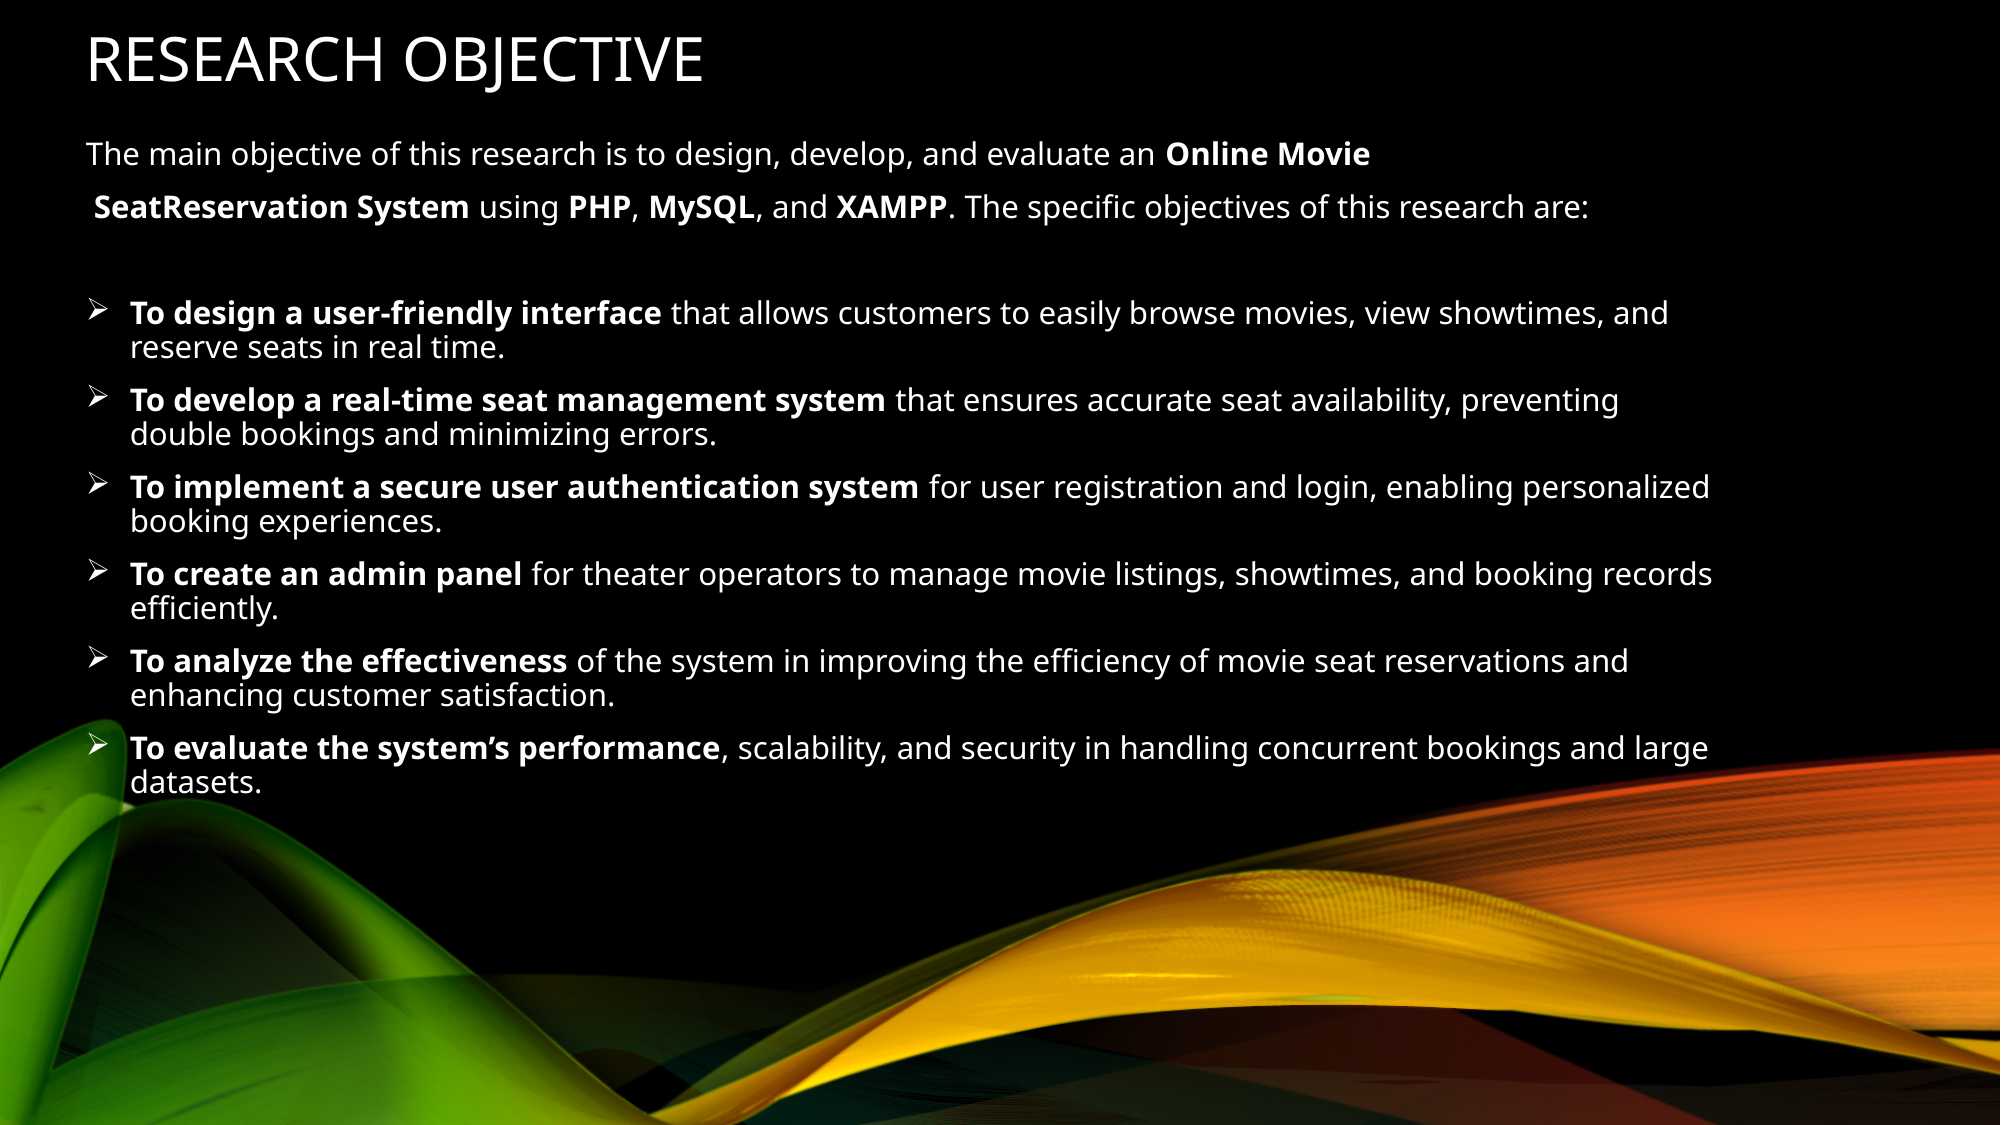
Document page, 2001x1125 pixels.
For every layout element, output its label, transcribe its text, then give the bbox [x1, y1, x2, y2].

picture [0, 717, 2000, 1125]
list The main objective of this research is to design, develop, and evaluate an Online Movie SeatReservation System using PHP, MySQL, and XAMPP. The specific objectives of this research are: To design a user-friendly interface that allows customers to easily browse movies, view showtimes, and reserve seats in real time. To develop a real-time seat management system that ensures accurate seat availability, preventing double bookings and minimizing errors. To implement a secure user authentication system for user registration and login, enabling personalized booking experiences. To create an admin panel for theater operators to manage movie listings, showtimes, and booking records efficiently. To analyze the effectiveness of the system in improving the efficiency of movie seat reservations and enhancing customer satisfaction. To evaluate the system’s performance, scalability, and security in handling concurrent bookings and large datasets. [70, 130, 1733, 809]
title RESEARCH OBJECTIVE [70, 21, 1846, 103]
